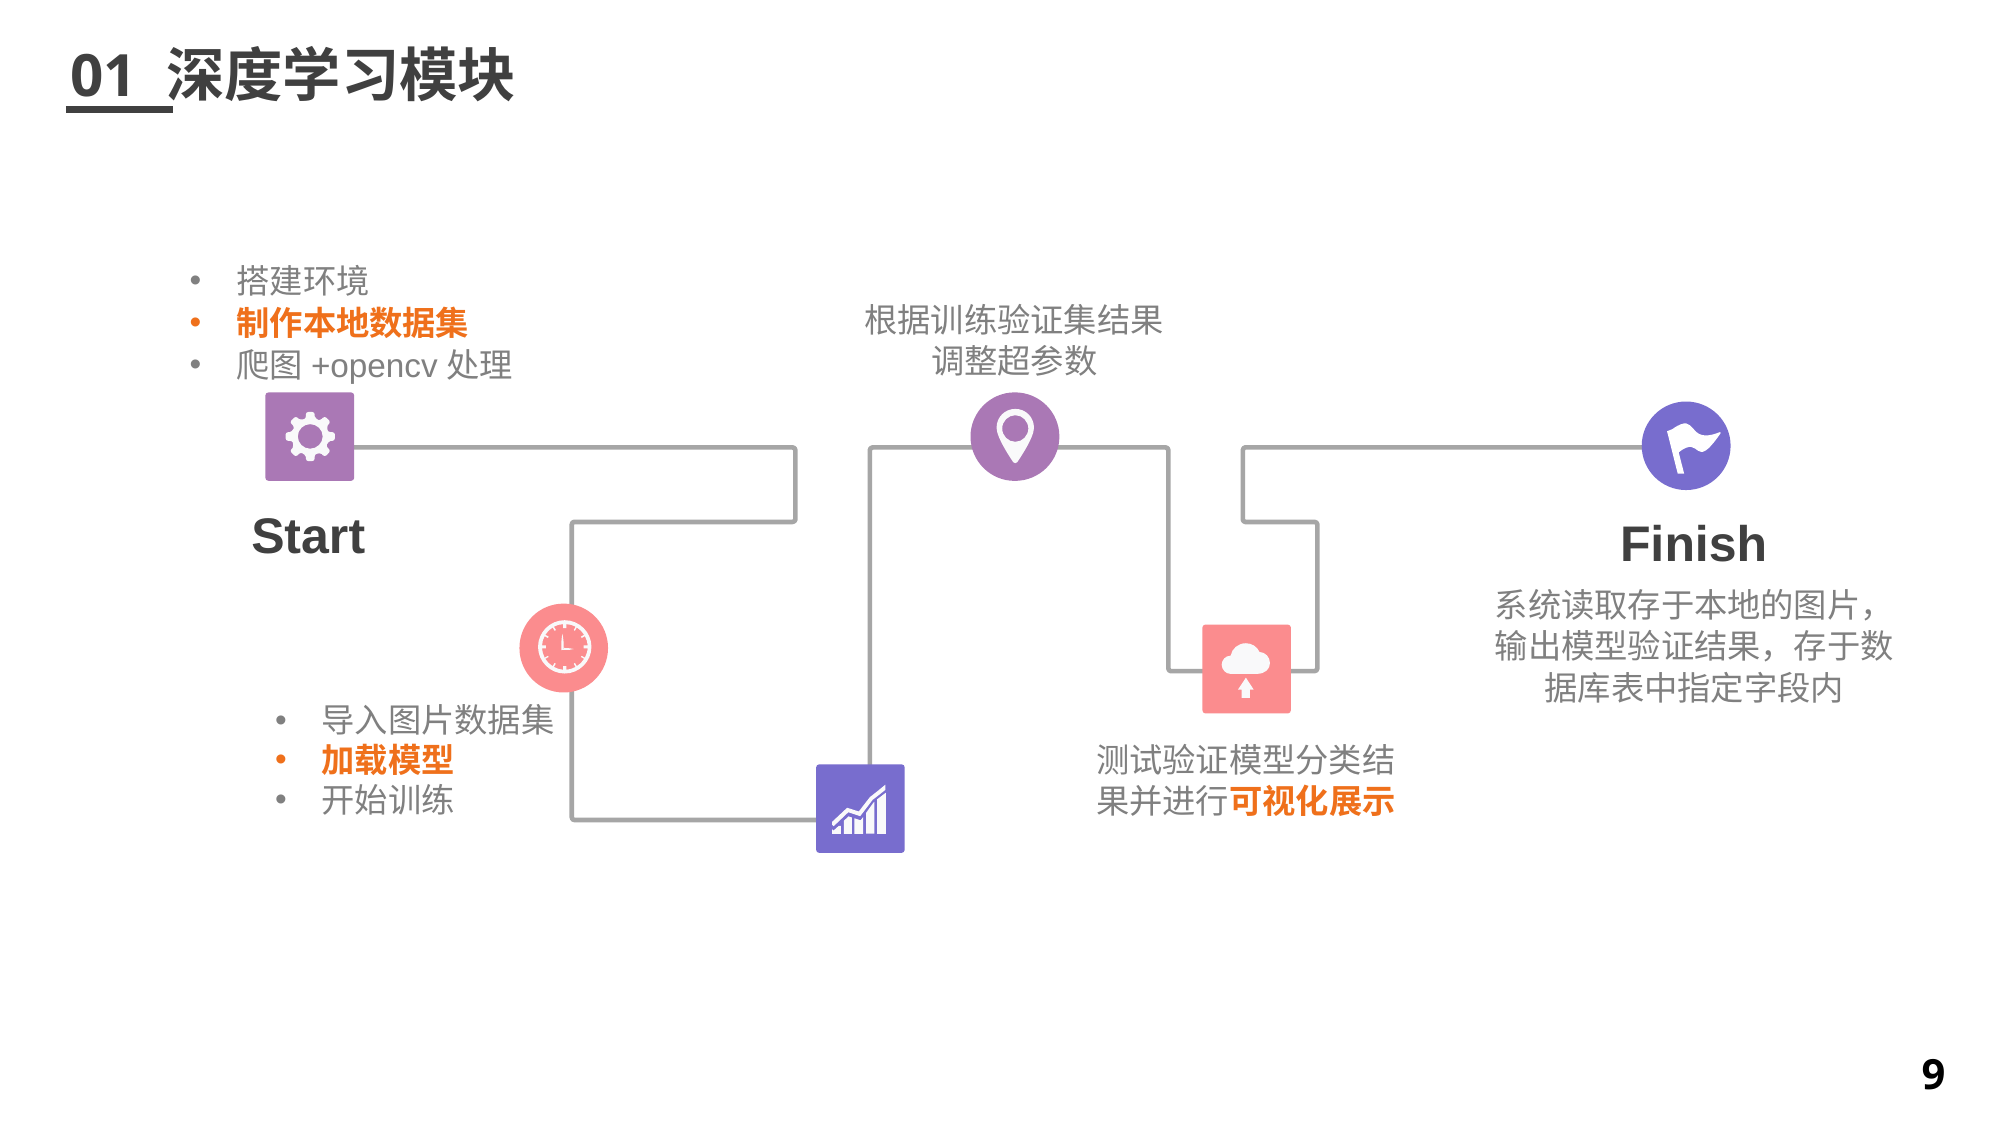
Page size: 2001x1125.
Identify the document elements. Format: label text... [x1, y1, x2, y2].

text_box 搭建环境 制作本地数据集 爬图+opencv处理 [174, 251, 837, 392]
text_box 系统读取存于本地的图片，输出模型验证结果，存于数据库表中指定字段内 [1479, 574, 1910, 715]
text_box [519, 603, 609, 693]
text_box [970, 392, 1060, 481]
text_box [1060, 447, 1575, 672]
text_box 测试验证模型分类结果并进行可视化展示 [1069, 729, 1423, 828]
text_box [1575, 401, 1799, 588]
text_box 根据训练验证集结果调整超参数 [837, 289, 1194, 388]
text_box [55, 31, 697, 117]
text_box [372, 447, 970, 820]
text_box 9 [1906, 1040, 1981, 1106]
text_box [816, 764, 905, 853]
text_box 导入图片数据集 加载模型 开始训练 [260, 692, 585, 827]
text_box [245, 392, 372, 568]
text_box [1202, 624, 1292, 714]
